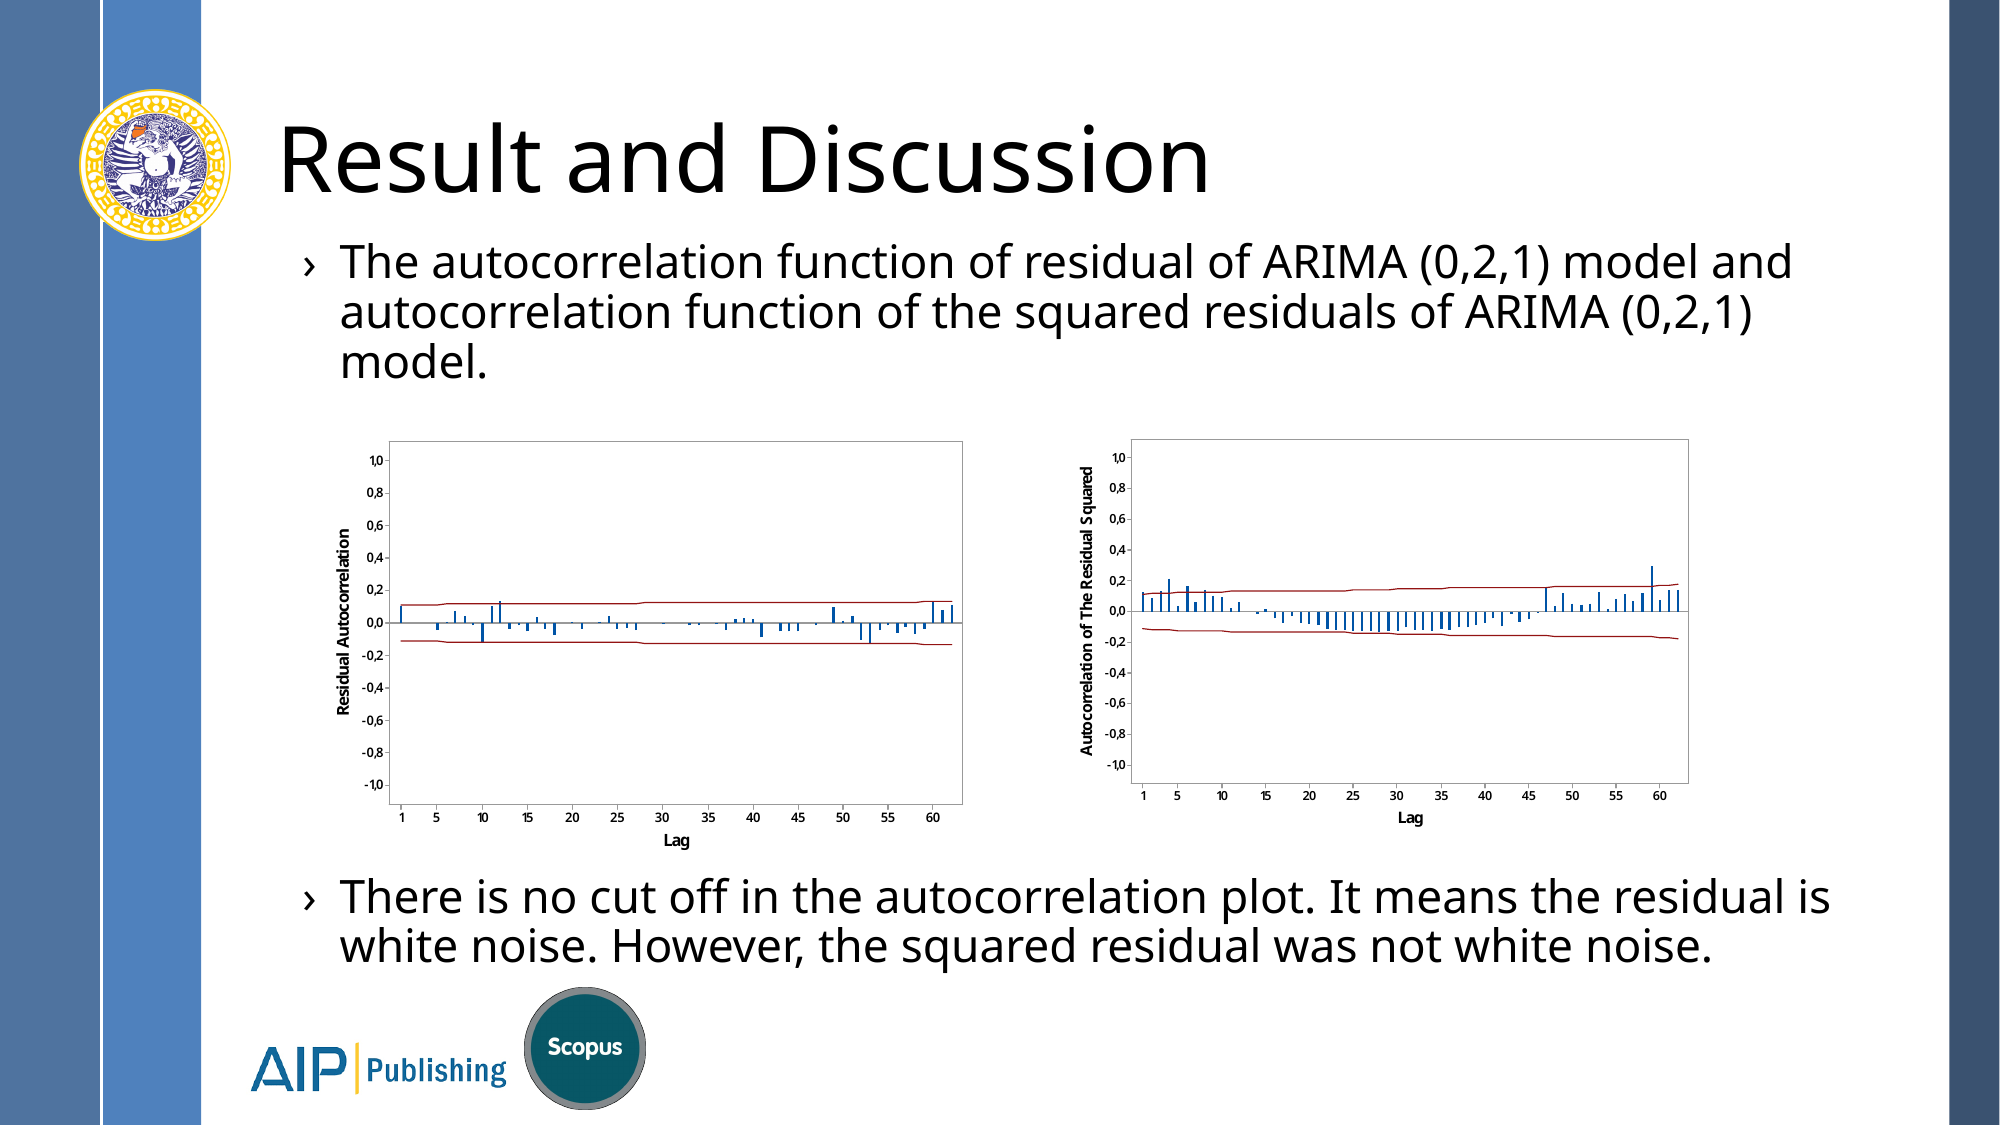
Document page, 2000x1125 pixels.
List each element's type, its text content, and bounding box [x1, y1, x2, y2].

picture [237, 988, 646, 1121]
picture [1058, 408, 1721, 846]
title Result and Discussion [261, 64, 1867, 220]
picture [79, 89, 231, 241]
picture [314, 408, 996, 871]
list The autocorrelation function of residual of ARIMA (0,2,1) model and autocorrelation function of the squared residuals of ARIMA (0,2,1) model. There is no cut off in the autocorrelation plot. It means the residual is white noise. However, the squared residual was not white noise. [287, 231, 1898, 988]
